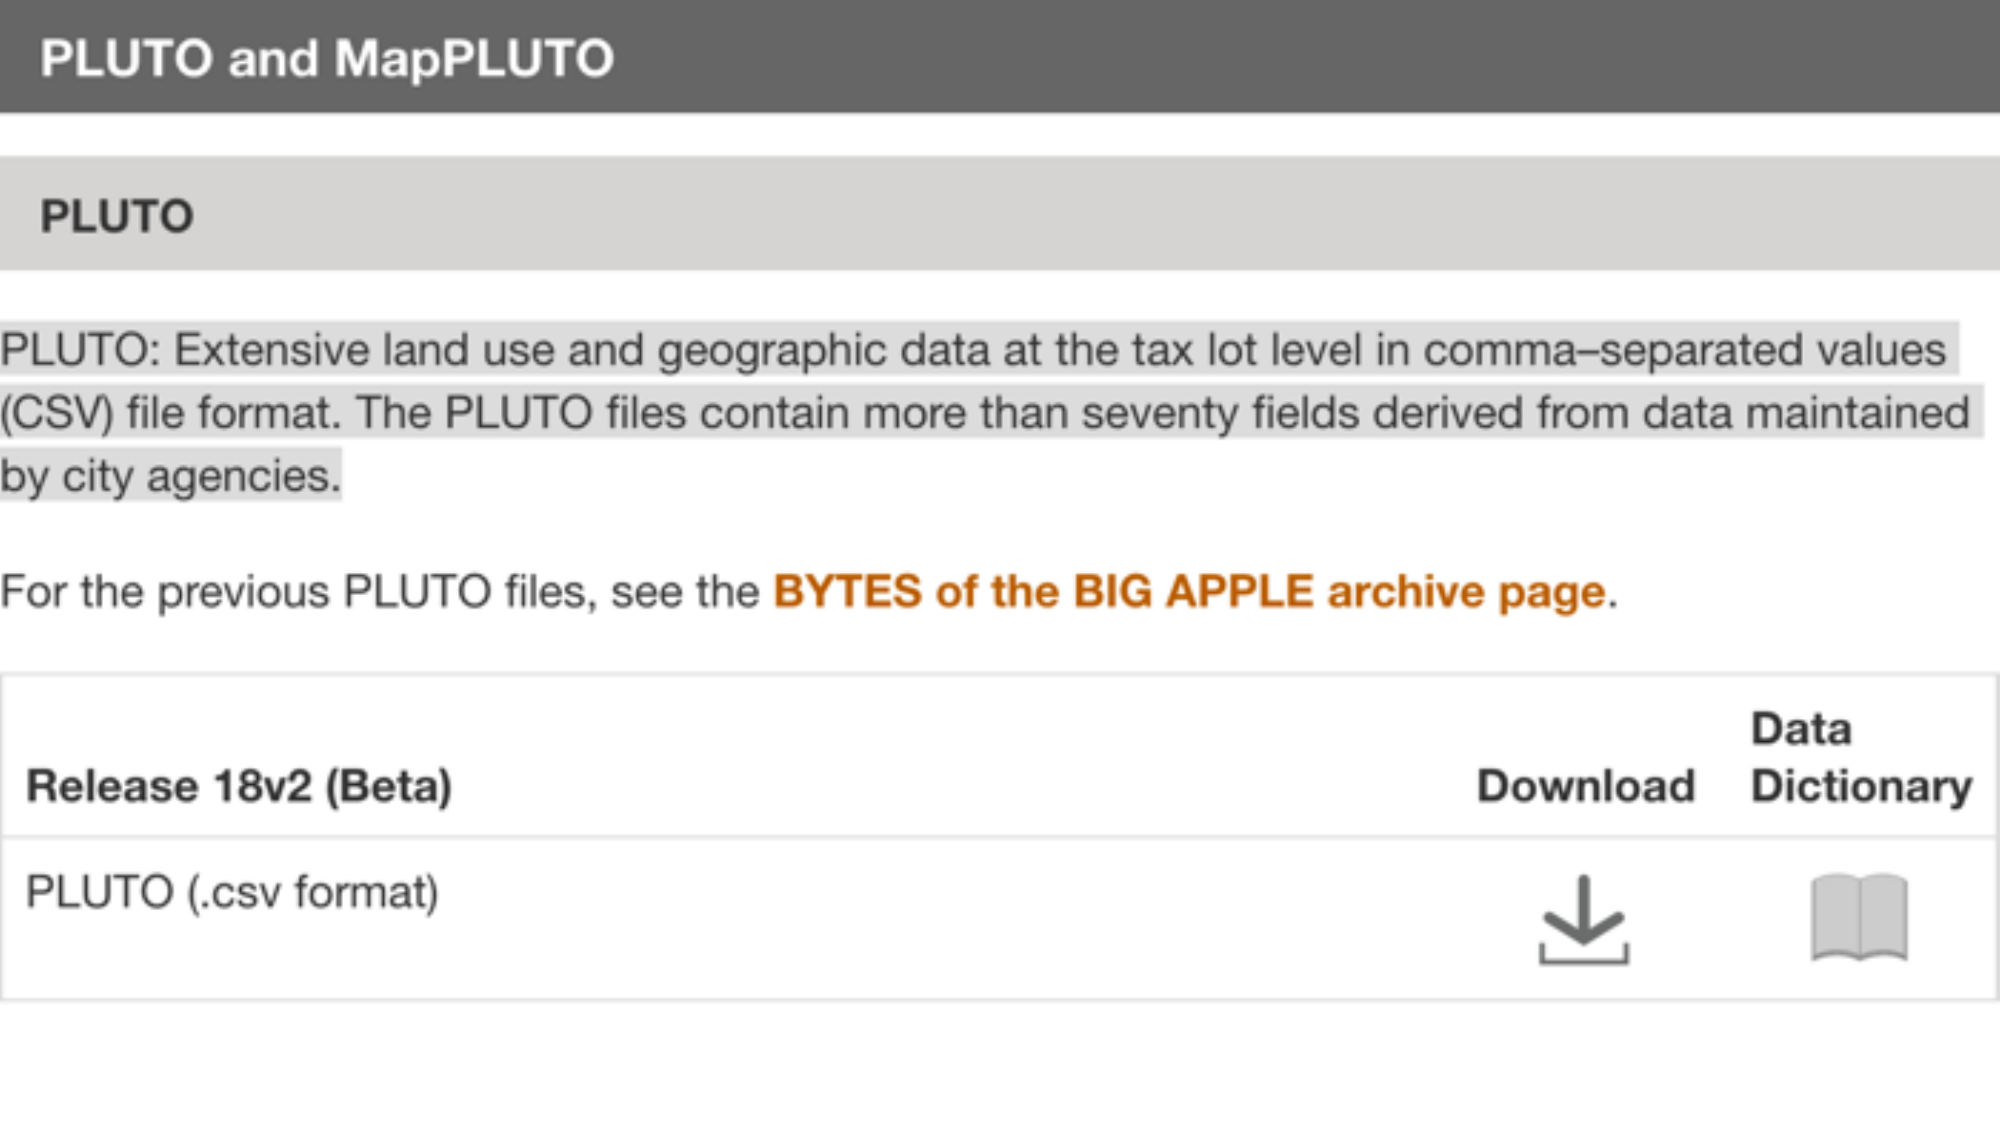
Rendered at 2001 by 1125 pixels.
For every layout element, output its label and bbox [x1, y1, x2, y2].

list [0, 0, 2000, 1125]
